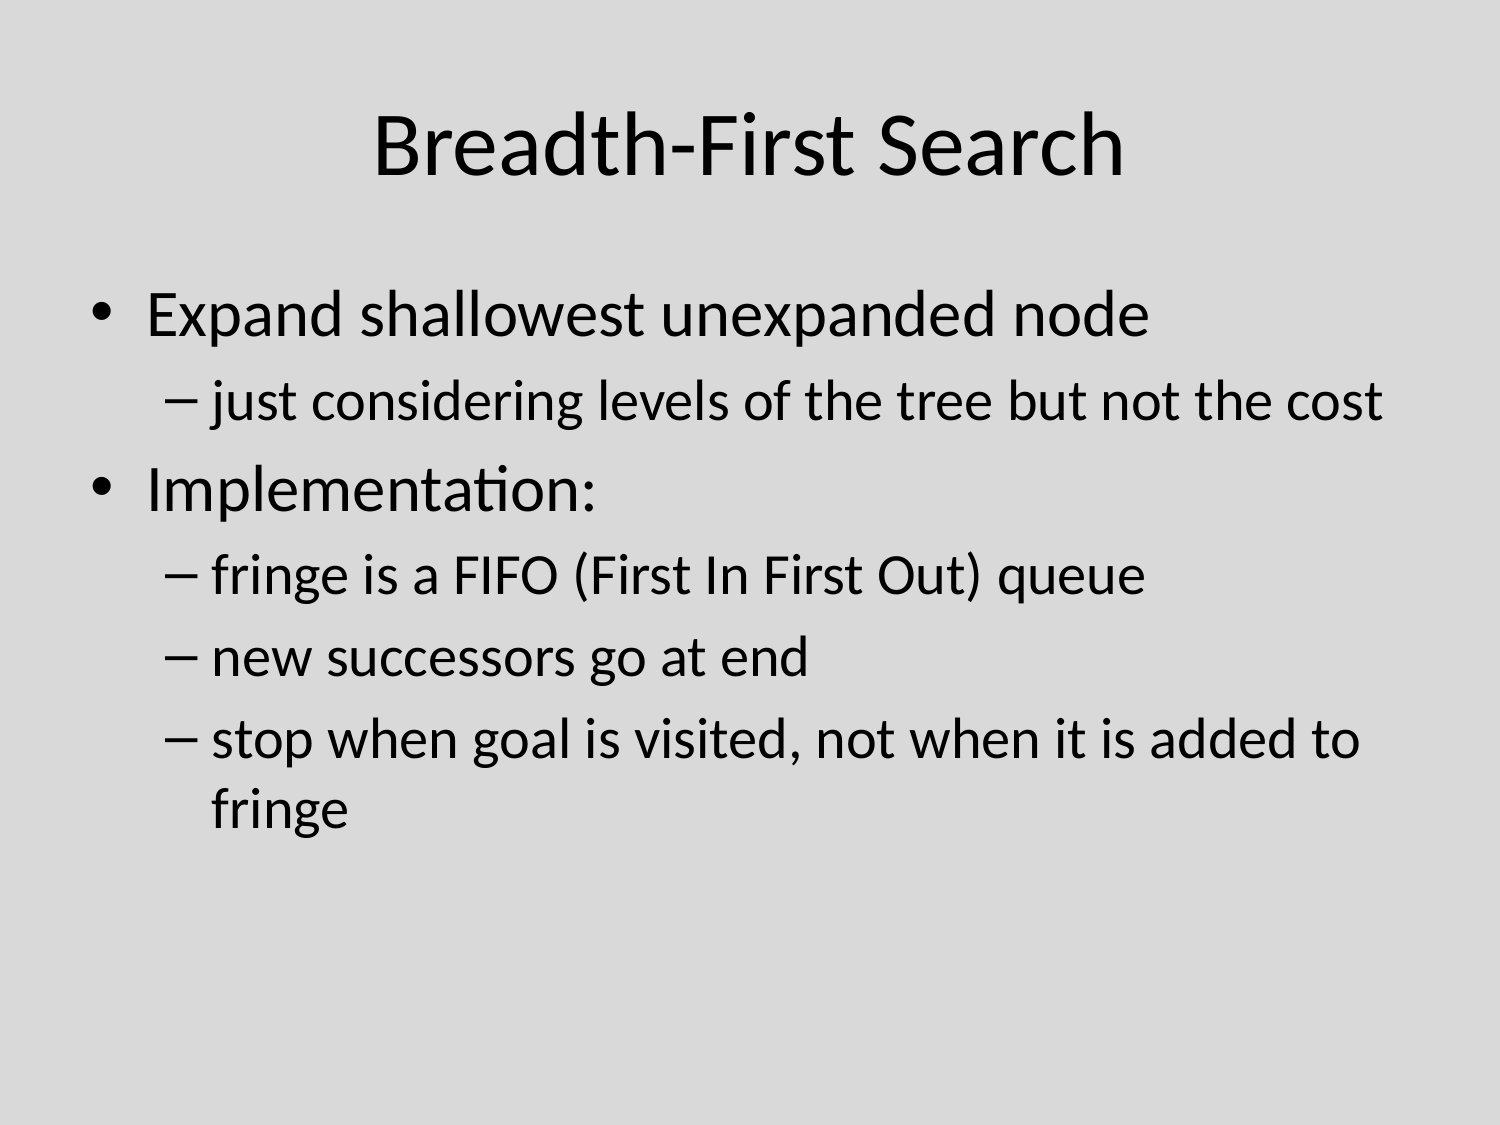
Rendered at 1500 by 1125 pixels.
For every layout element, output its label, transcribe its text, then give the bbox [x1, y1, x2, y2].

list Expand shallowest unexpanded node just considering levels of the tree but not the cost Implementation: fringe is a FIFO (First In First Out) queue new successors go at end stop when goal is visited, not when it is added to fringe [75, 262, 1425, 1005]
title Breadth-First Search [75, 45, 1425, 233]
